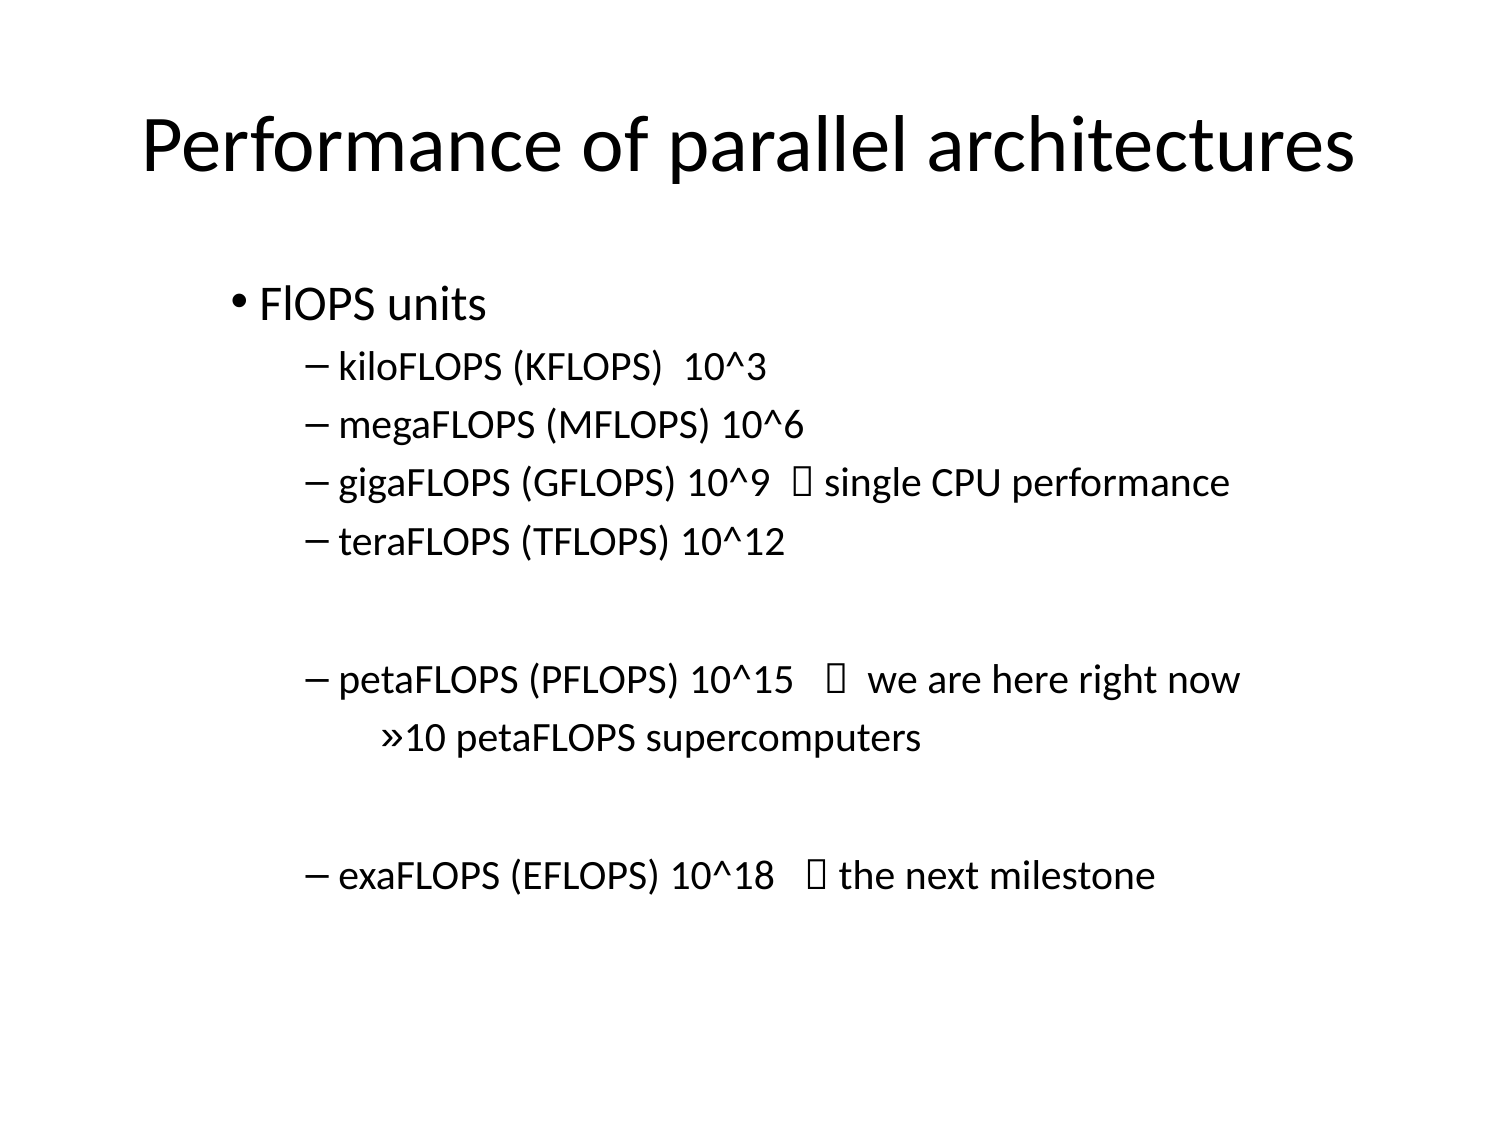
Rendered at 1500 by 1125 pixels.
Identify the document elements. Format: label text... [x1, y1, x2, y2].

list FlOPS units kiloFLOPS (KFLOPS) 10^3 megaFLOPS (MFLOPS) 10^6 gigaFLOPS (GFLOPS) 10^9  single CPU performance teraFLOPS (TFLOPS) 10^12 petaFLOPS (PFLOPS) 10^15  we are here right now 10 petaFLOPS supercomputers exaFLOPS (EFLOPS) 10^18  the next milestone [75, 262, 1425, 1005]
title Performance of parallel architectures [75, 45, 1425, 233]
